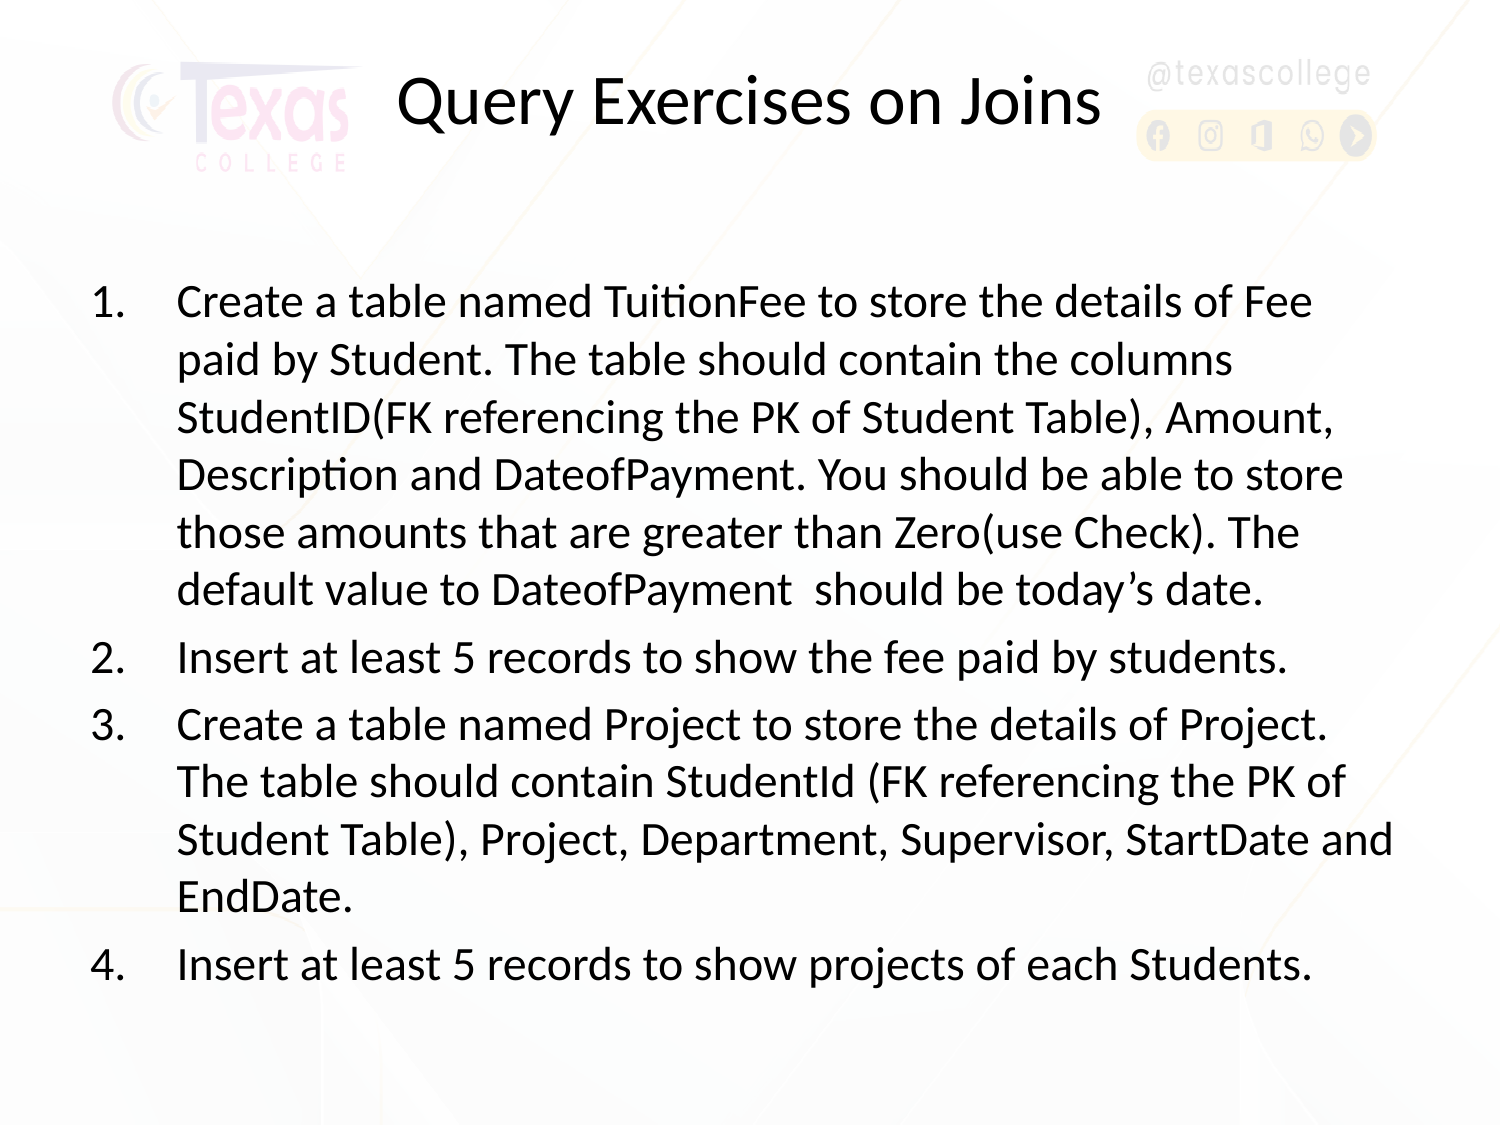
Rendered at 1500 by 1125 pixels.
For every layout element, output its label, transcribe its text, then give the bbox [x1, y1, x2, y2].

title Query Exercises on Joins [75, 45, 1425, 233]
list Create a table named TuitionFee to store the details of Fee paid by Student. The table should contain the columns StudentID(FK referencing the PK of Student Table), Amount, Description and DateofPayment. You should be able to store those amounts that are greater than Zero(use Check). The default value to DateofPayment should be today’s date. Insert at least 5 records to show the fee paid by students. Create a table named Project to store the details of Project. The table should contain StudentId (FK referencing the PK of Student Table), Project, Department, Supervisor, StartDate and EndDate. Insert at least 5 records to show projects of each Students. [75, 262, 1425, 1005]
